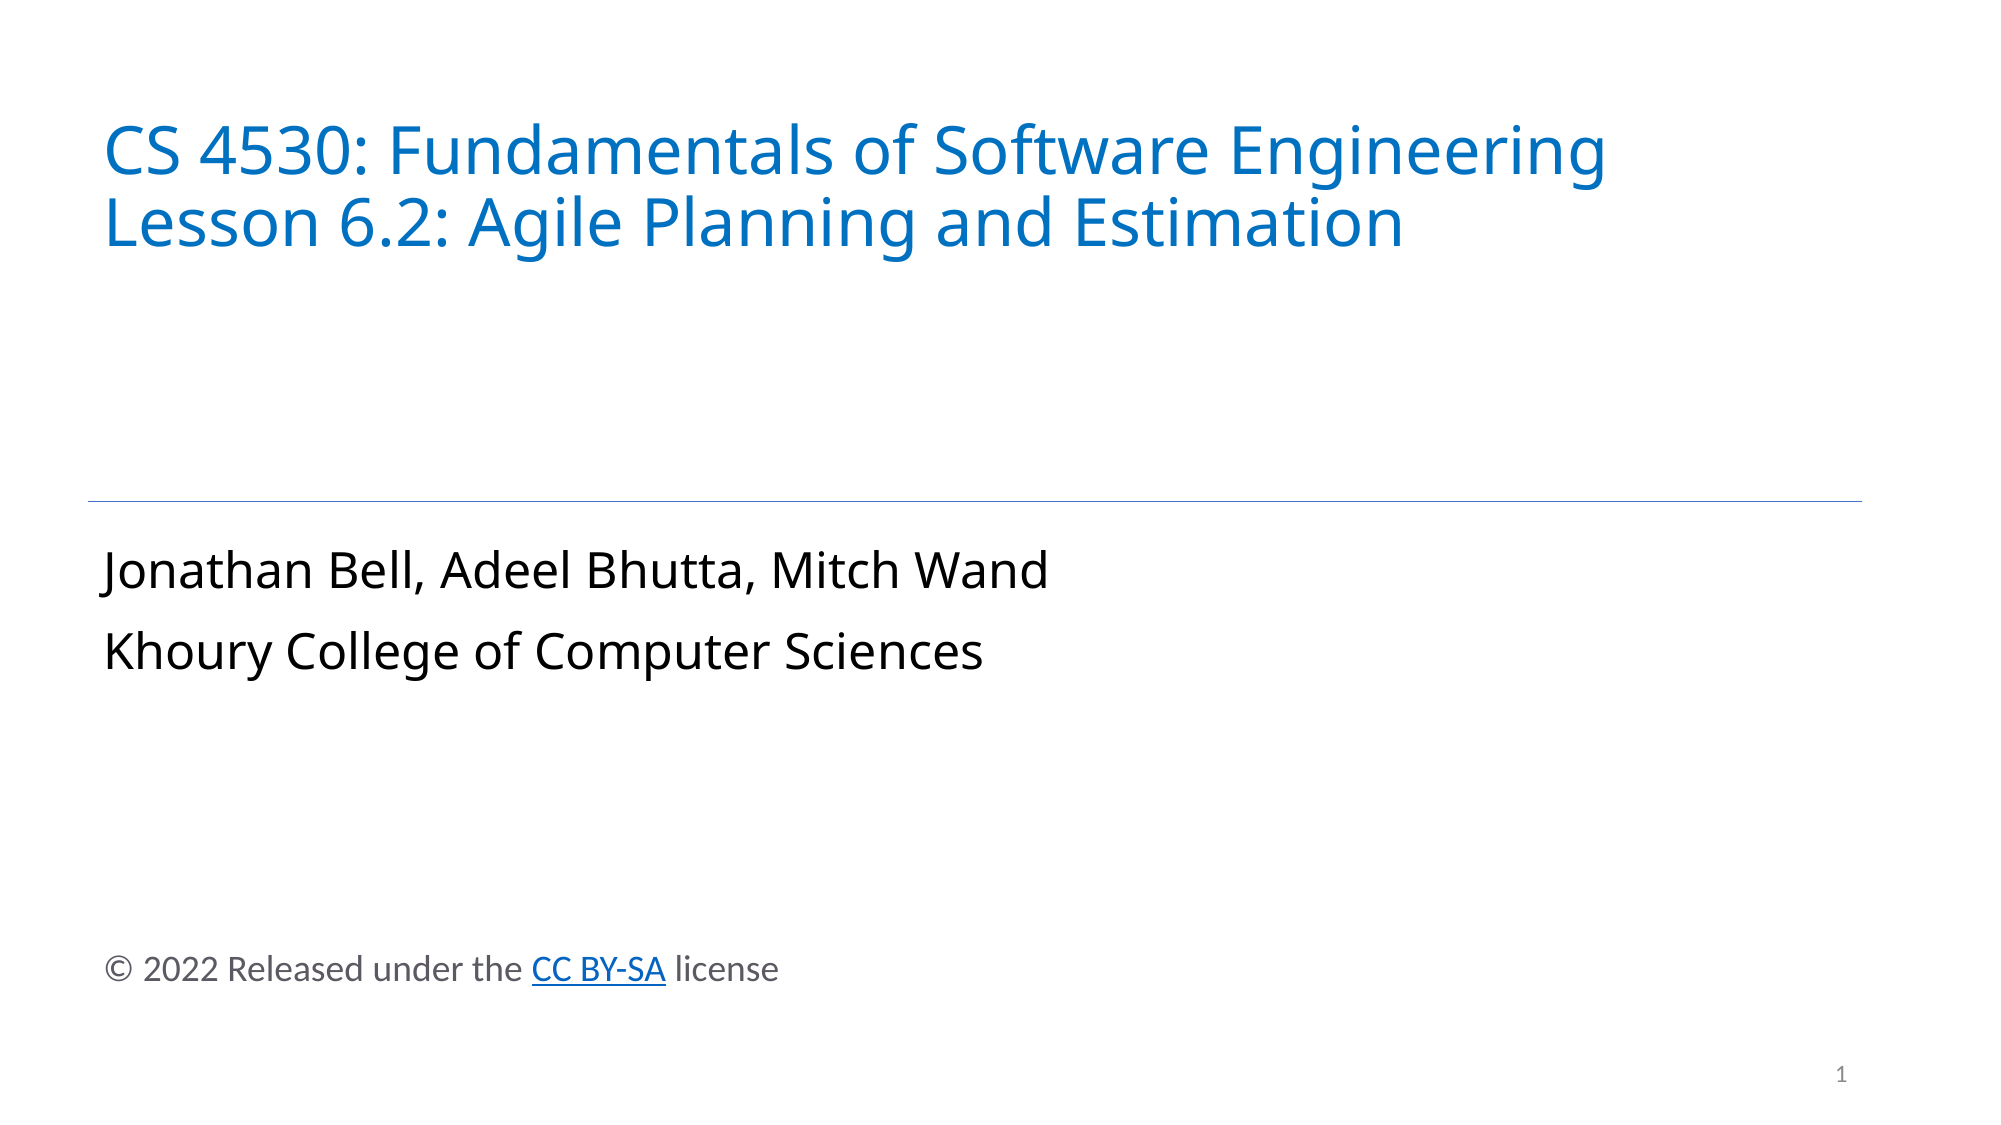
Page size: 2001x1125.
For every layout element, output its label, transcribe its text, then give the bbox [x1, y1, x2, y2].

title CS 4530: Fundamentals of Software Engineering Lesson 6.2: Agile Planning and Estimation [88, 109, 1863, 501]
subtitle Jonathan Bell, Adeel Bhutta, Mitch Wand Khoury College of Computer Sciences [88, 531, 1750, 803]
slide_number 1 [1412, 1042, 1863, 1103]
text_box © 2022 Released under the CC BY-SA license [88, 936, 1089, 997]
